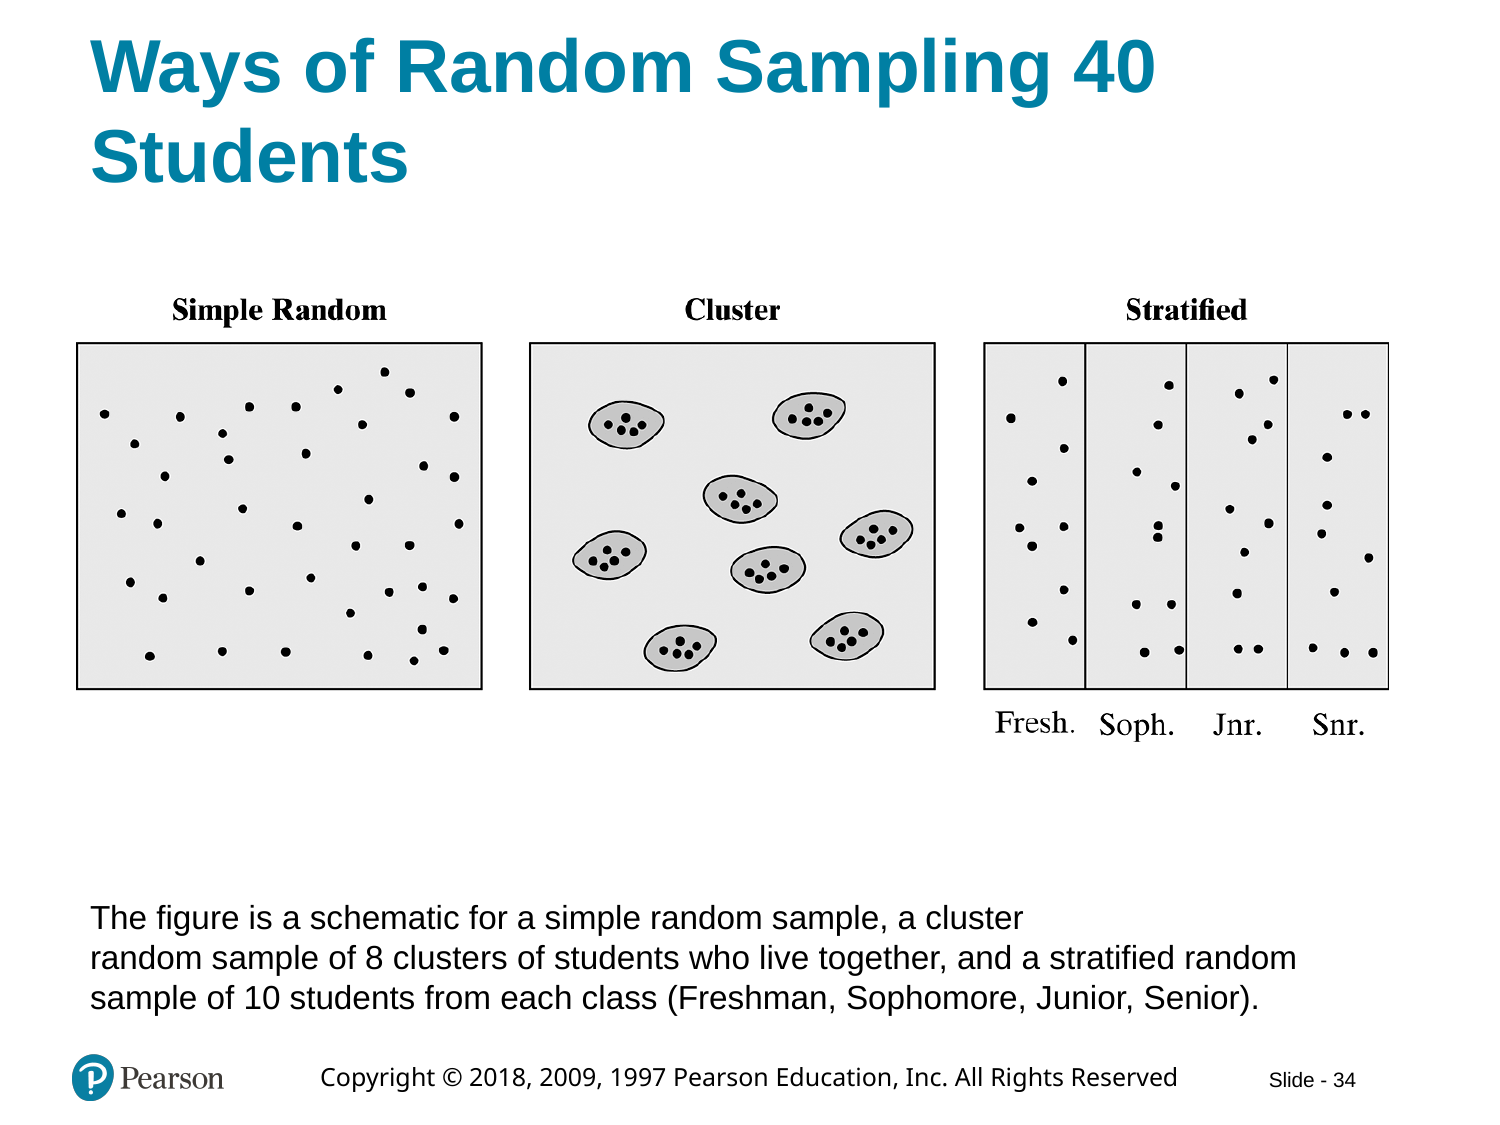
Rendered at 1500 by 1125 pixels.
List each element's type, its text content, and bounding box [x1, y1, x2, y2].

title Ways of Random Sampling 40 Students [75, 37, 1425, 213]
picture [80, 1063, 106, 1088]
picture [98, 1054, 224, 1101]
picture [75, 294, 1389, 742]
list The figure is a schematic for a simple random sample, a cluster random sample of 8 clusters of students who live together, and a stratified random sample of 10 students from each class (Freshman, Sophomore, Junior, Senior). [75, 880, 1425, 1031]
picture [72, 1054, 88, 1070]
picture [72, 1087, 83, 1101]
